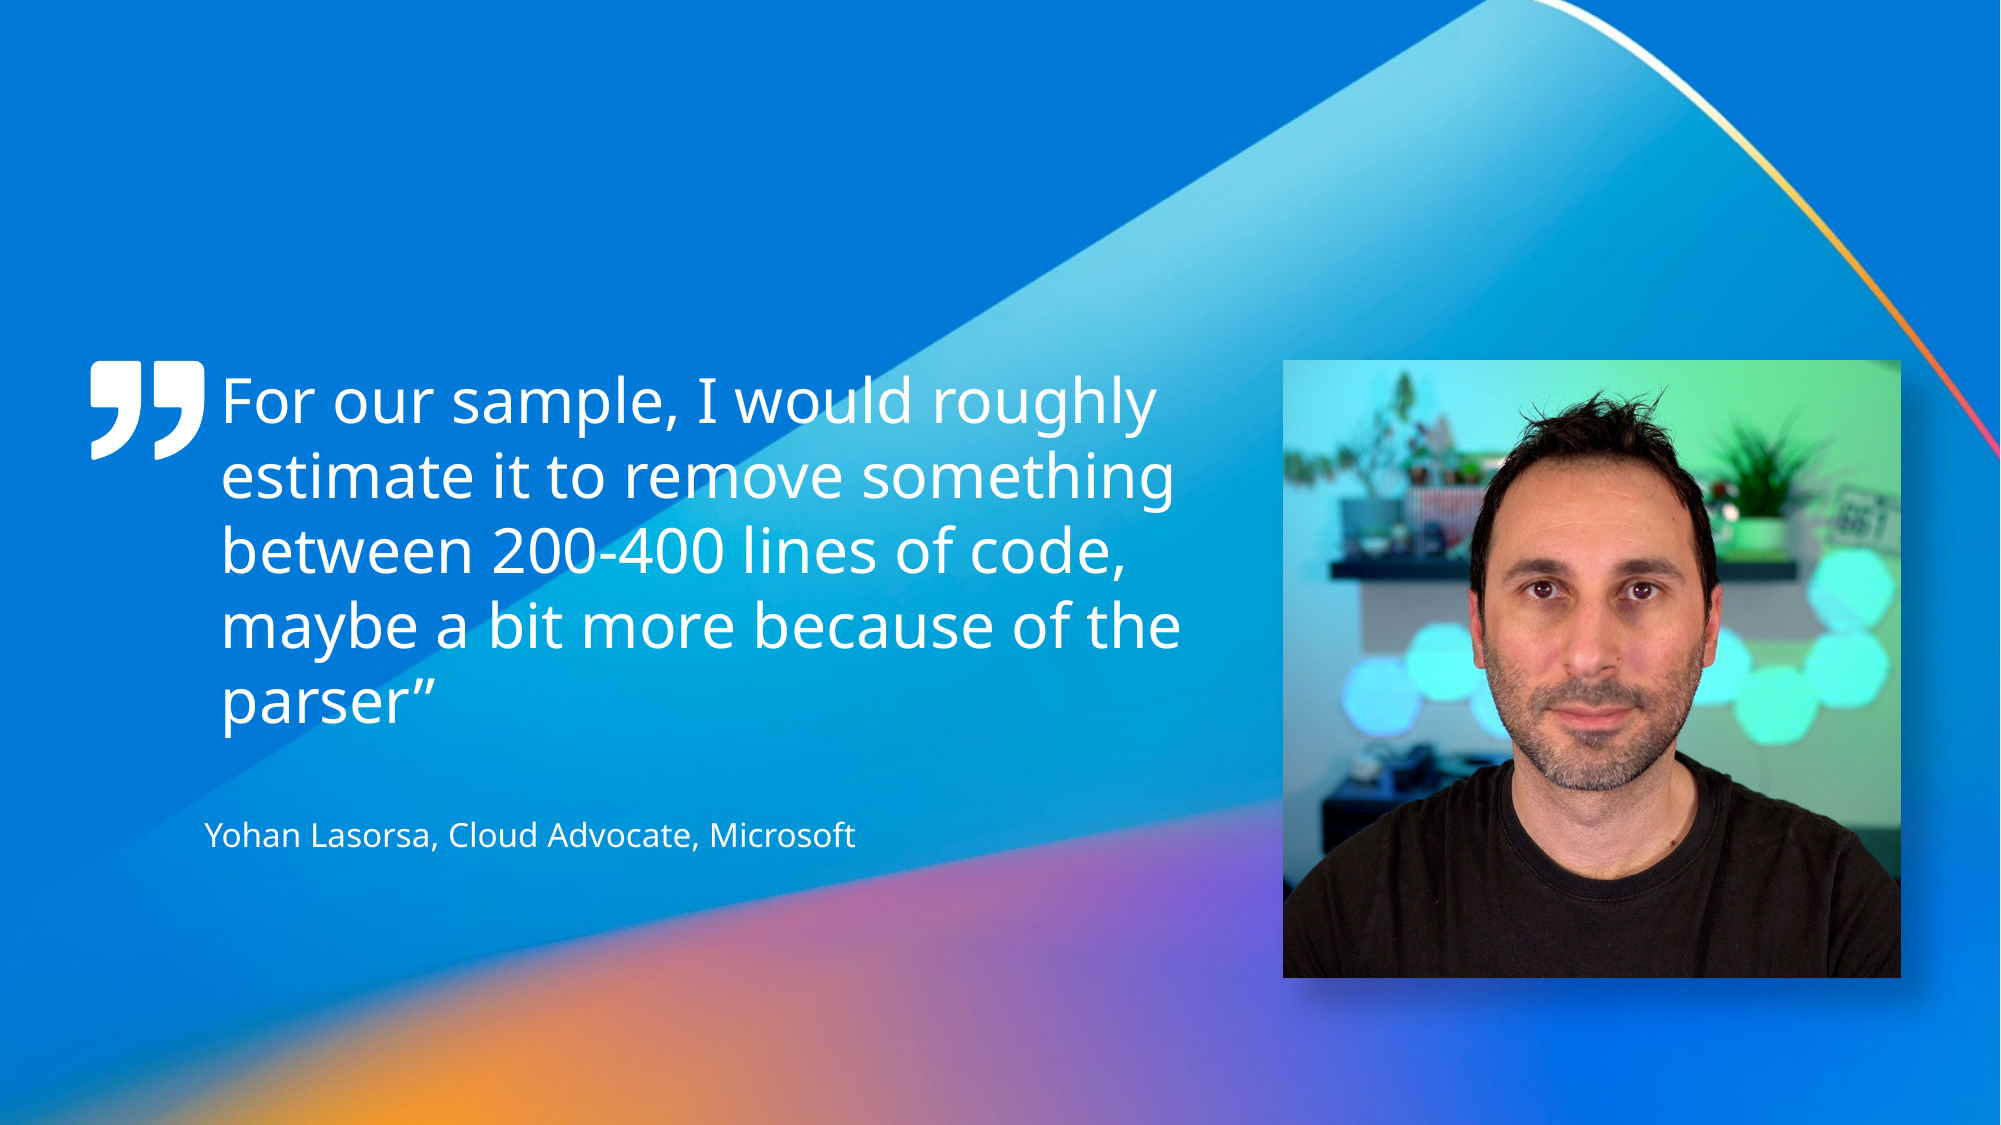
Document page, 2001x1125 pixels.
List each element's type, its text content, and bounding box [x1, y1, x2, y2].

list For our sample, I would roughly estimate it to remove something between 200-400 lines of code, maybe a bit more because of the parser” [220, 360, 1283, 740]
list Yohan Lasorsa, Cloud Advocate, Microsoft [204, 814, 864, 855]
picture [0, 0, 2001, 1125]
